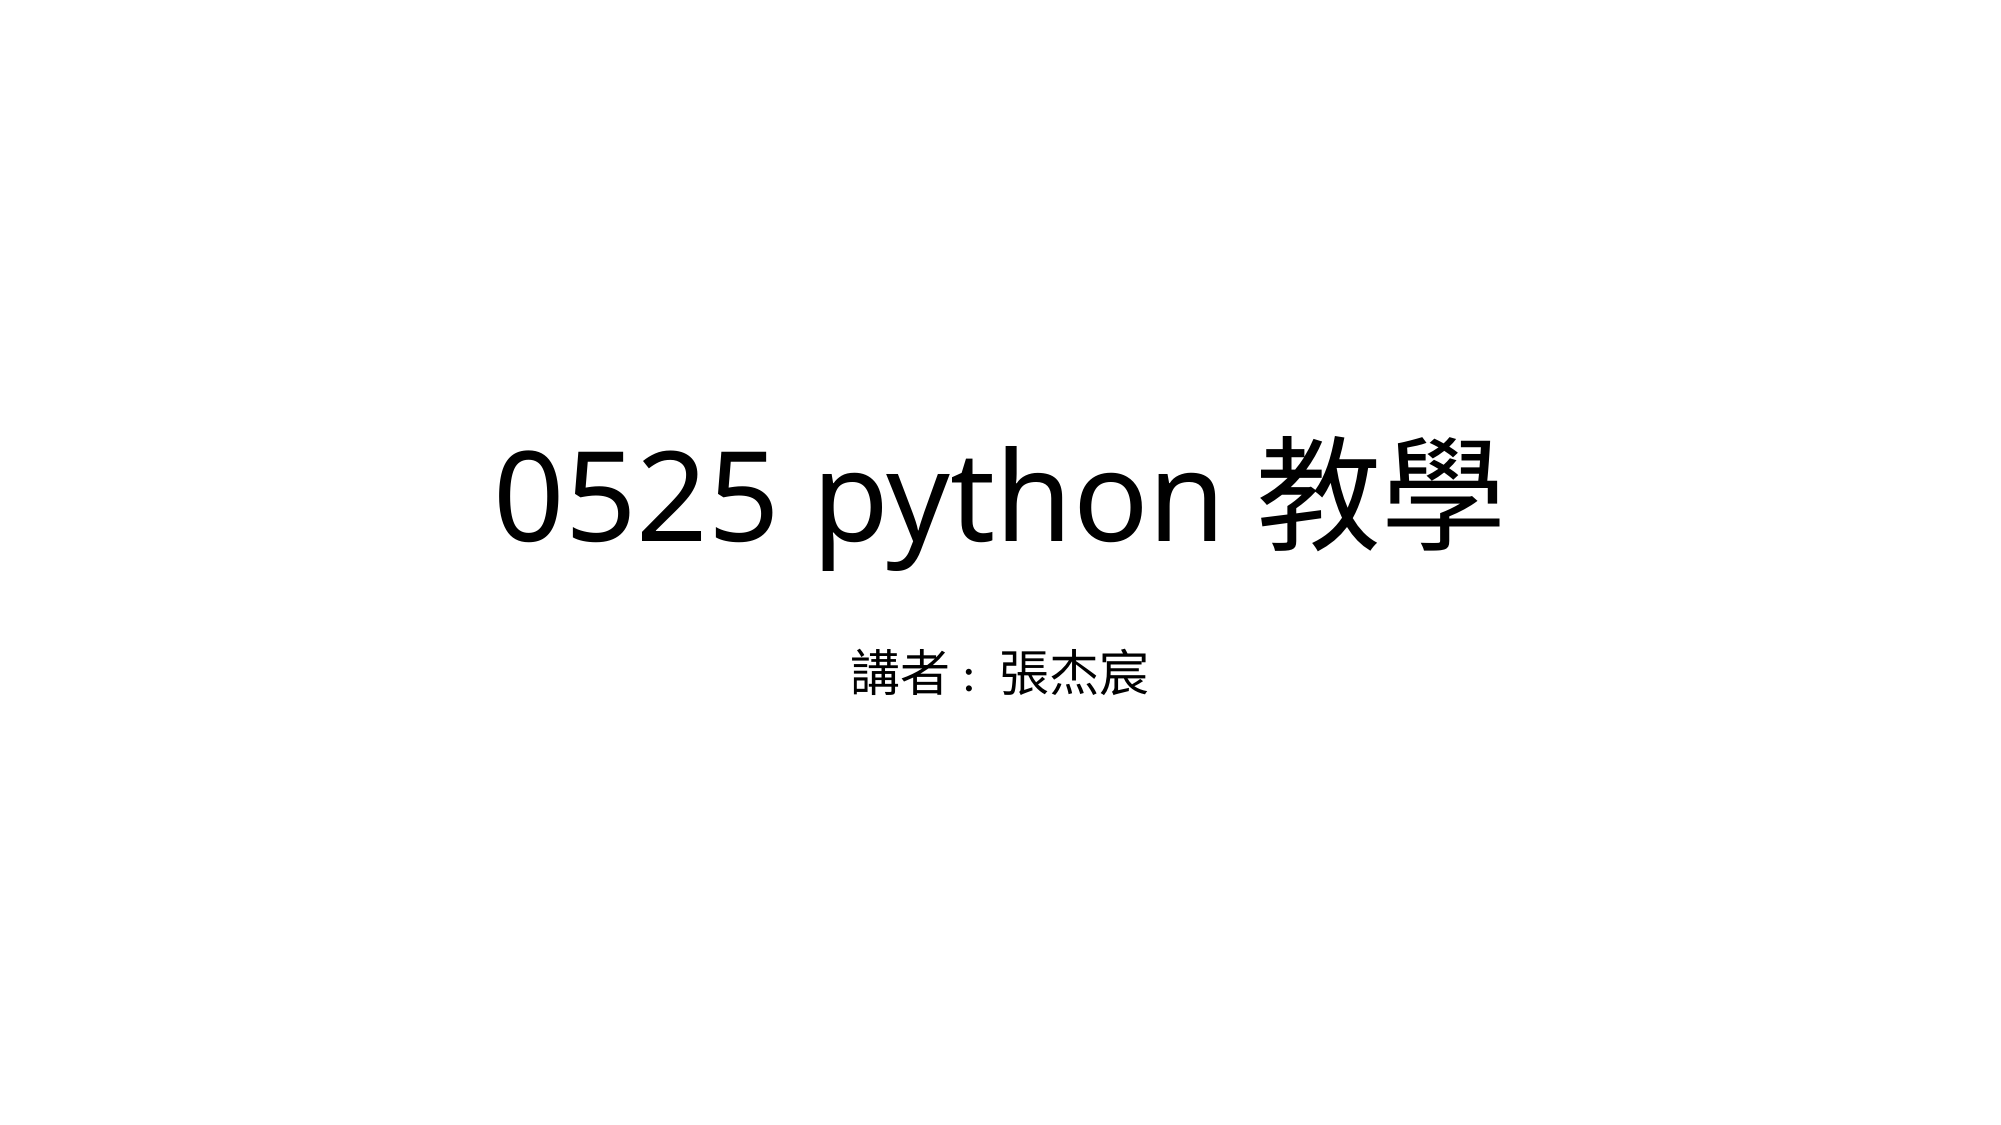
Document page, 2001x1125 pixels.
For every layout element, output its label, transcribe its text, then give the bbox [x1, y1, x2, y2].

subtitle 講者: 張杰宸 [249, 640, 1750, 730]
title 0525 python教學 [249, 184, 1750, 576]
